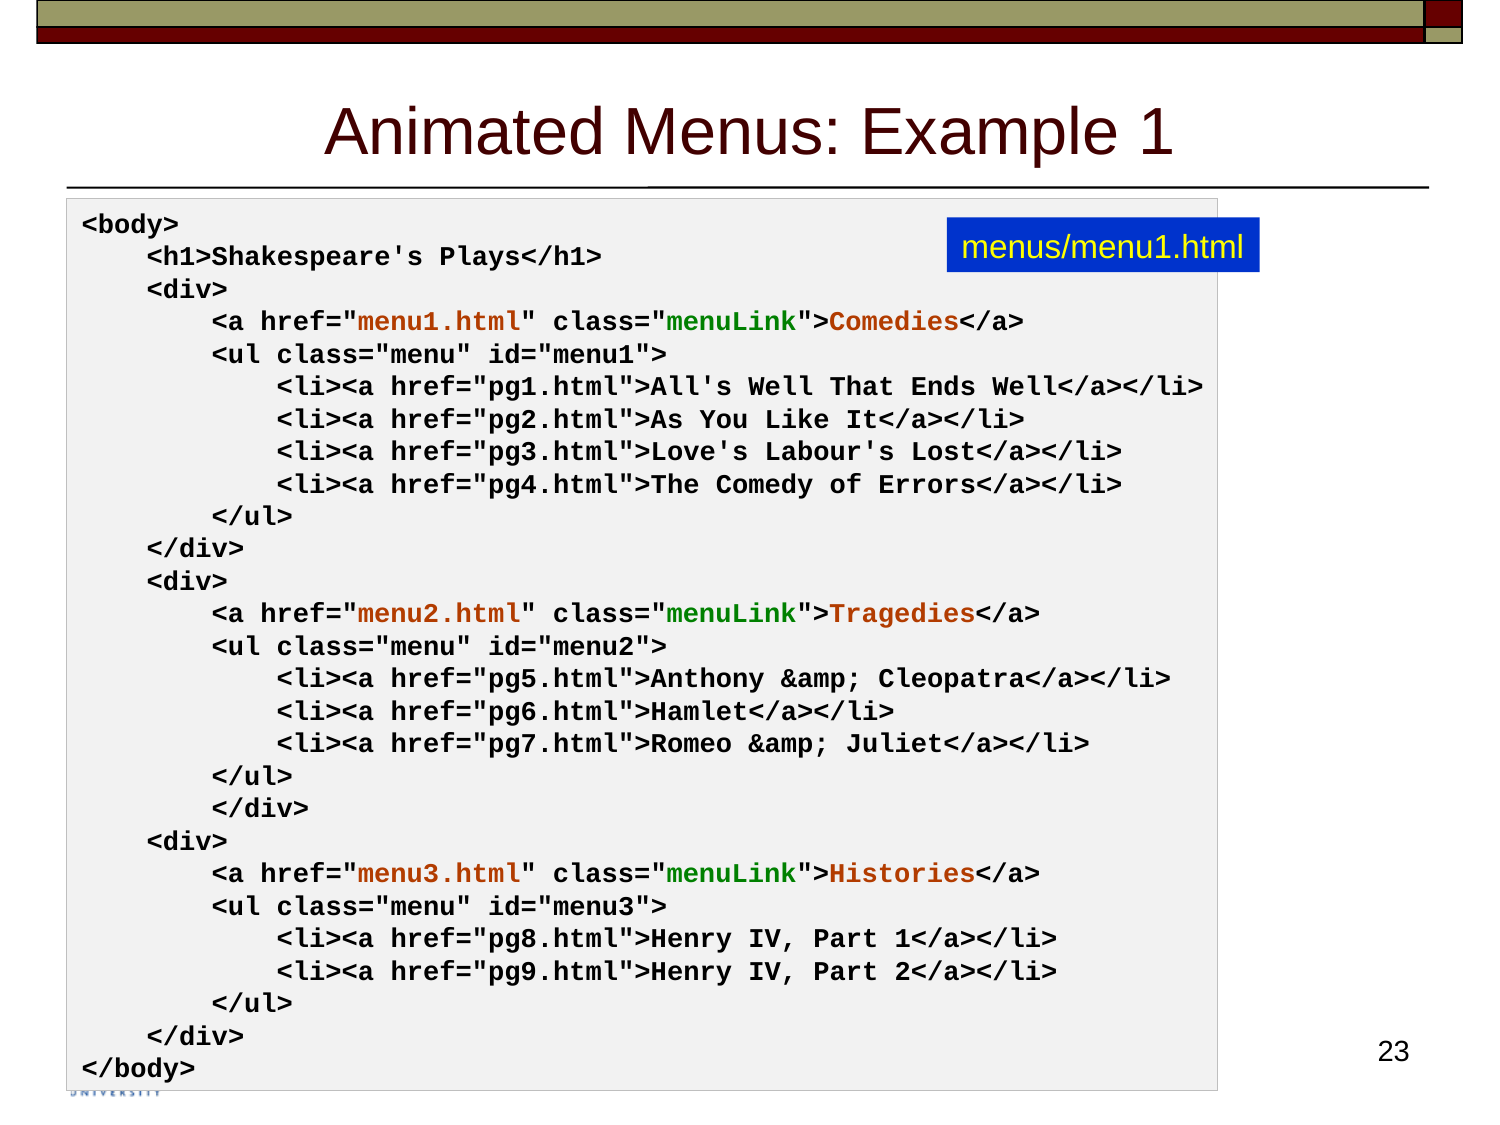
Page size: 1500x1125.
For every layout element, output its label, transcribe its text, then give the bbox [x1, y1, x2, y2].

text_box <body> <h1>Shakespeare's Plays</h1> <div> <a href="menu1.html" class="menuLink">Comedies</a> <ul class="menu" id="menu1"> <li><a href="pg1.html">All's Well That Ends Well</a></li> <li><a href="pg2.html">As You Like It</a></li> <li><a href="pg3.html">Love's Labour's Lost</a></li> <li><a href="pg4.html">The Comedy of Errors</a></li> </ul> </div> <div> <a href="menu2.html" class="menuLink">Tragedies</a> <ul class="menu" id="menu2"> <li><a href="pg5.html">Anthony &amp; Cleopatra</a></li> <li><a href="pg6.html">Hamlet</a></li> <li><a href="pg7.html">Romeo &amp; Juliet</a></li> </ul> </div> <div> <a href="menu3.html" class="menuLink">Histories</a> <ul class="menu" id="menu3"> <li><a href="pg8.html">Henry IV, Part 1</a></li> <li><a href="pg9.html">Henry IV, Part 2</a></li> </ul> </div> </body> [66, 198, 1218, 1091]
picture [60, 1012, 166, 1112]
title Animated Menus: Example 1 [75, 67, 1425, 175]
slide_number 23 [1335, 1025, 1425, 1100]
text_box menus/menu1.html [946, 217, 1260, 273]
